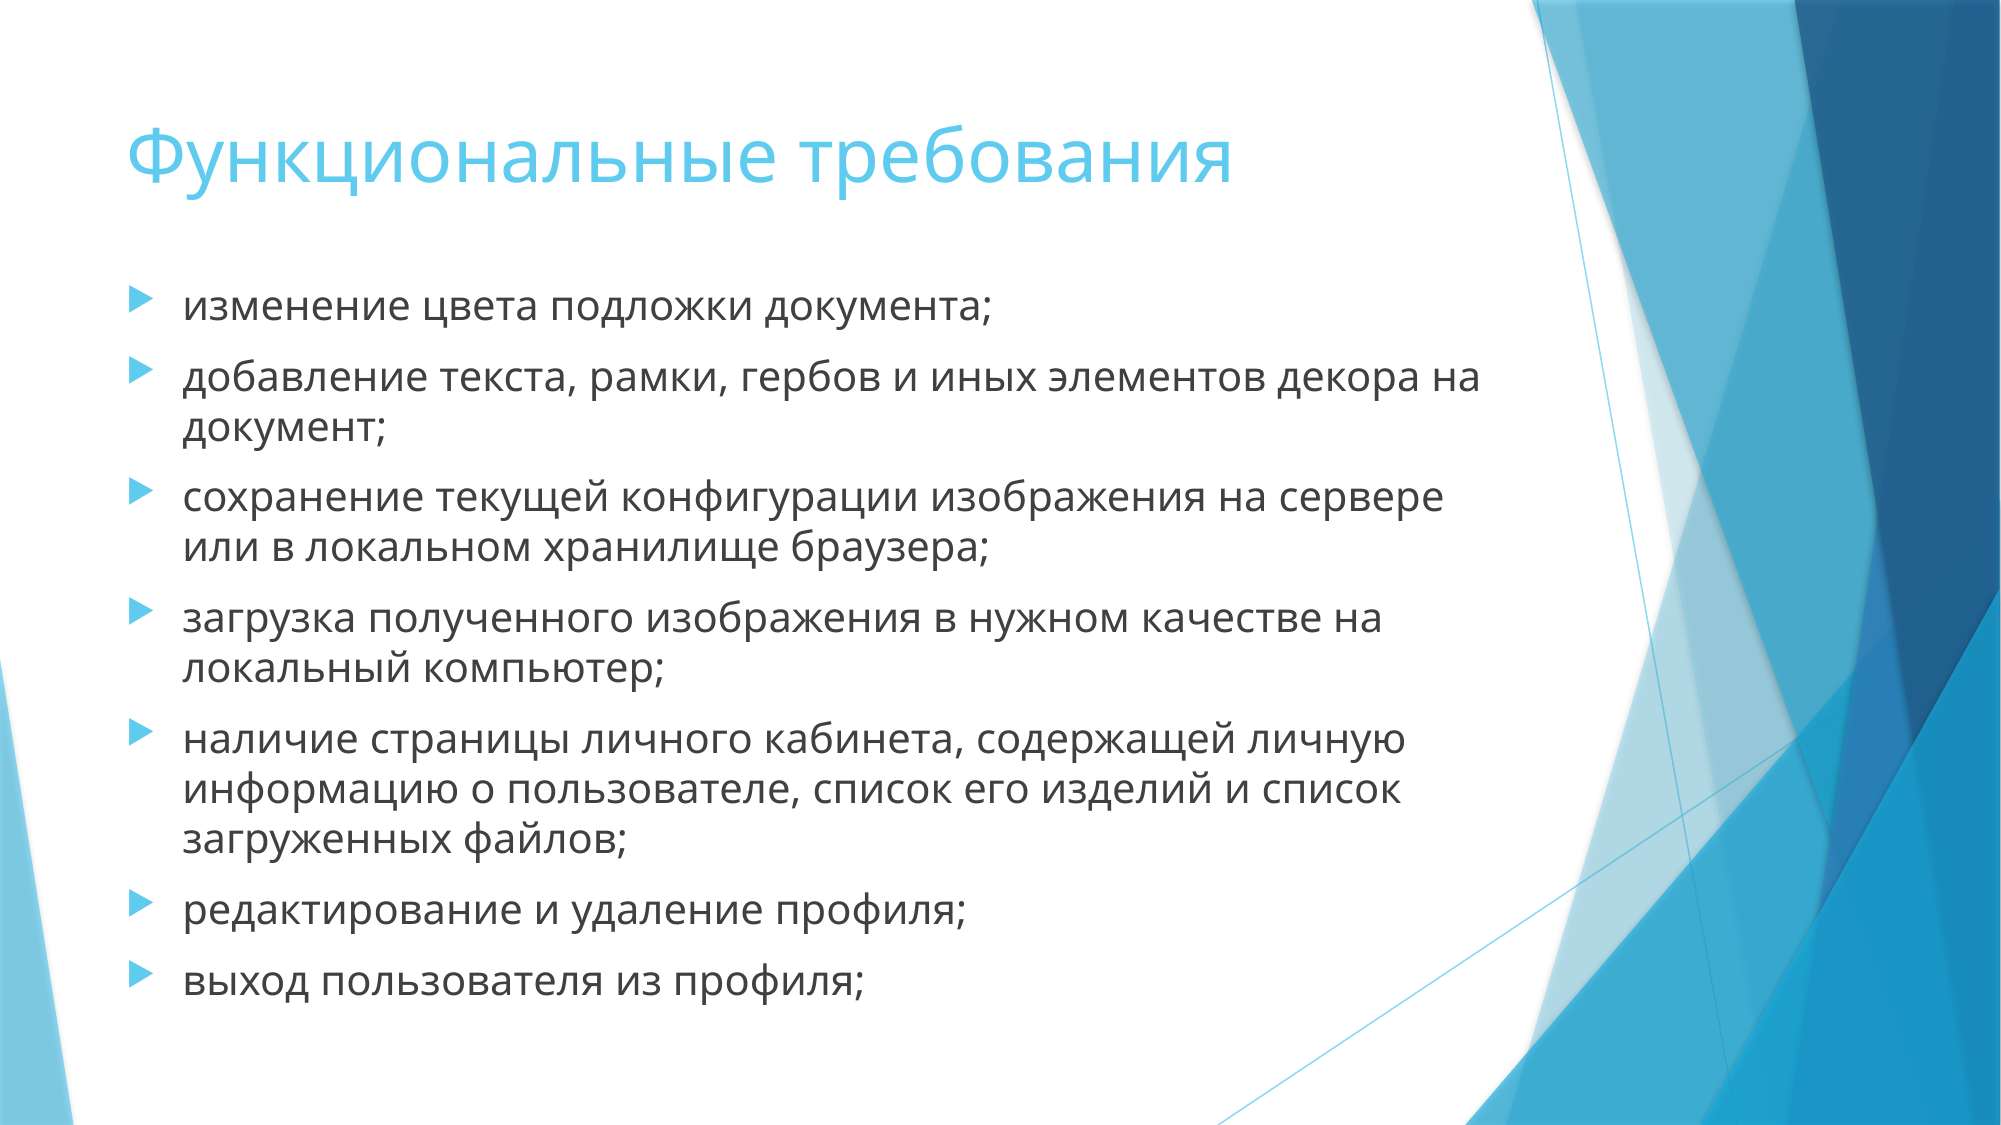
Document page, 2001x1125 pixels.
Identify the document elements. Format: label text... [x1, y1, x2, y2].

title Функциональные требования [111, 99, 1522, 215]
list изменение цвета подложки документа; добавление текста, рамки, гербов и иных элементов декора на документ; сохранение текущей конфигурации изображения на сервере или в локальном хранилище браузера; загрузка полученного изображения в нужном качестве на локальный компьютер; наличие страницы личного кабинета, содержащей личную информацию о пользователе, список его изделий и список загруженных файлов; редактирование и удаление профиля; выход пользователя из профиля; [111, 270, 1522, 991]
